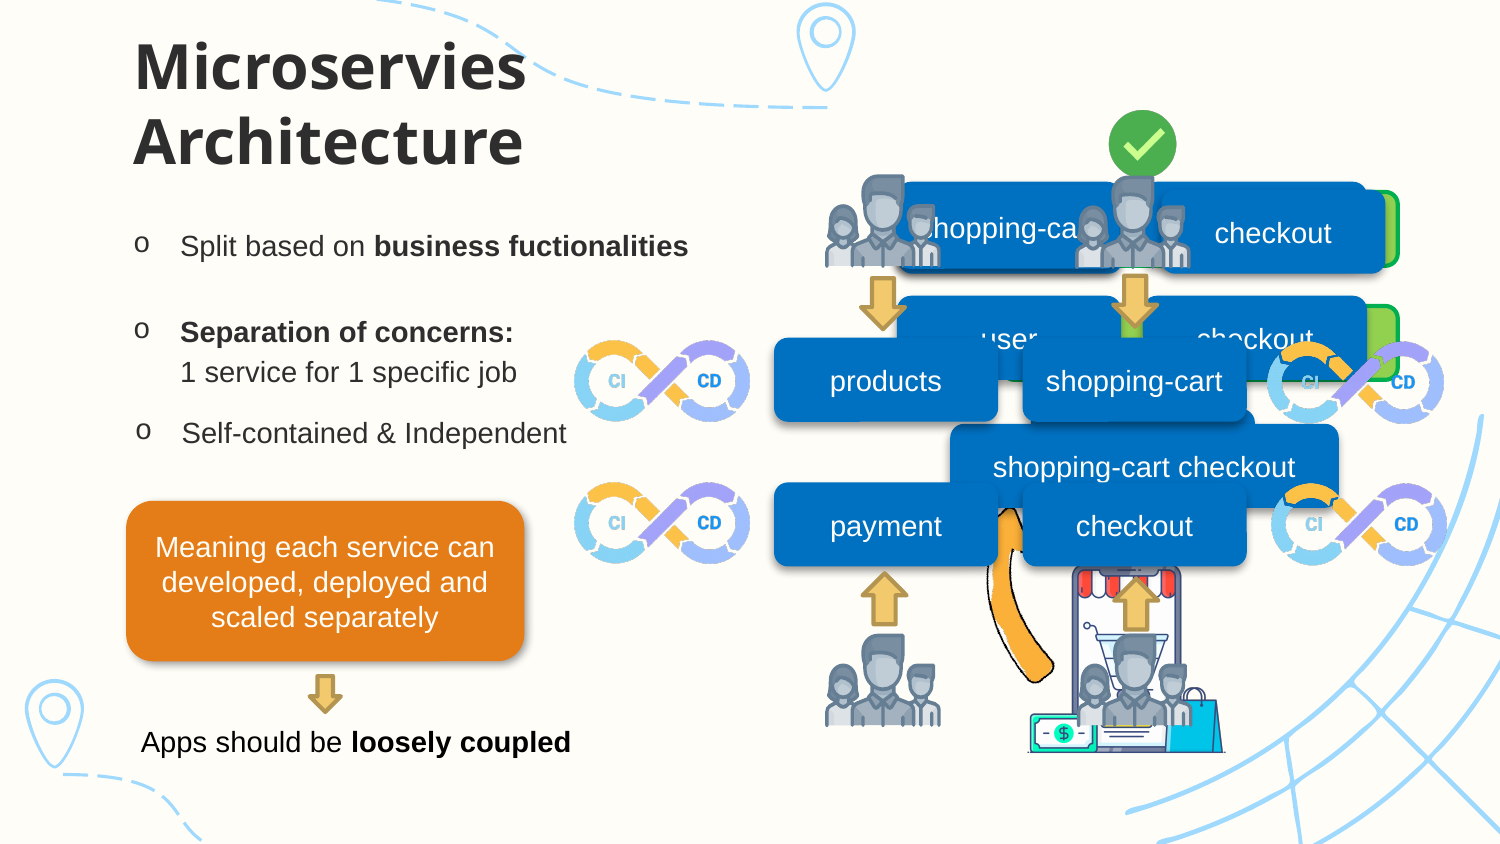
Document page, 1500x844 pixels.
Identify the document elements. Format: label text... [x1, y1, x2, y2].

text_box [573, 174, 1447, 728]
text_box Apps should be loosely coupled [126, 716, 587, 767]
text_box Separation of concerns: 1 service for 1 specific job [118, 293, 543, 367]
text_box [895, 103, 1386, 172]
text_box [307, 674, 343, 715]
text_box Meaning each service can developed, deployed and scaled separately [124, 498, 527, 664]
text_box Self-contained & Independent [119, 394, 568, 469]
subtitle Split based on business fuctionalities [118, 207, 568, 282]
picture [887, 728, 1268, 782]
title Microservies Architecture [118, 83, 951, 192]
